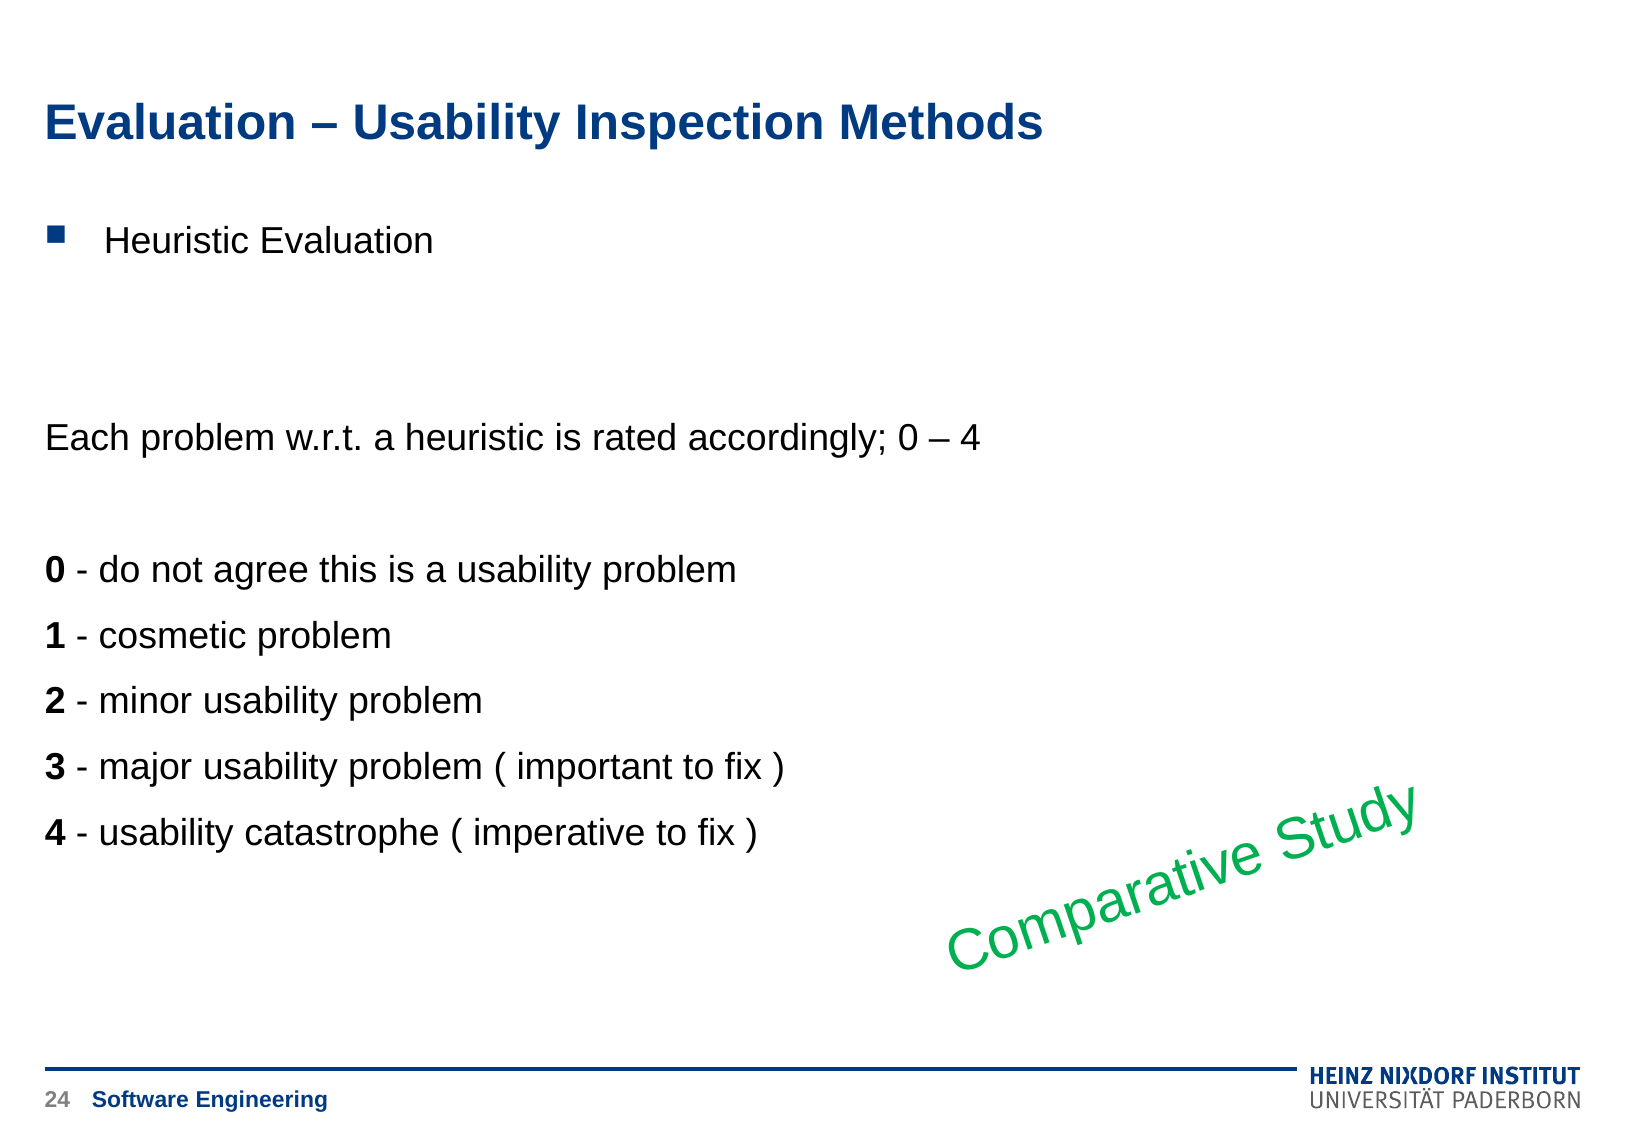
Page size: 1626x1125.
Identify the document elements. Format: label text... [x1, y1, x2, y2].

text_box Comparative Study [932, 752, 1431, 994]
slide_number 24 [44, 1079, 91, 1118]
footer Software Engineering [91, 1079, 915, 1118]
title Evaluation – Usability Inspection Methods [44, 30, 1581, 208]
list Heuristic Evaluation Each problem w.r.t. a heuristic is rated accordingly; 0 – 4 0 - do not agree this is a usability problem 1 - cosmetic problem 2 - minor usability problem 3 - major usability problem ( important to fix ) 4 - usability catastrophe ( imperative to fix ) [44, 208, 1581, 1047]
